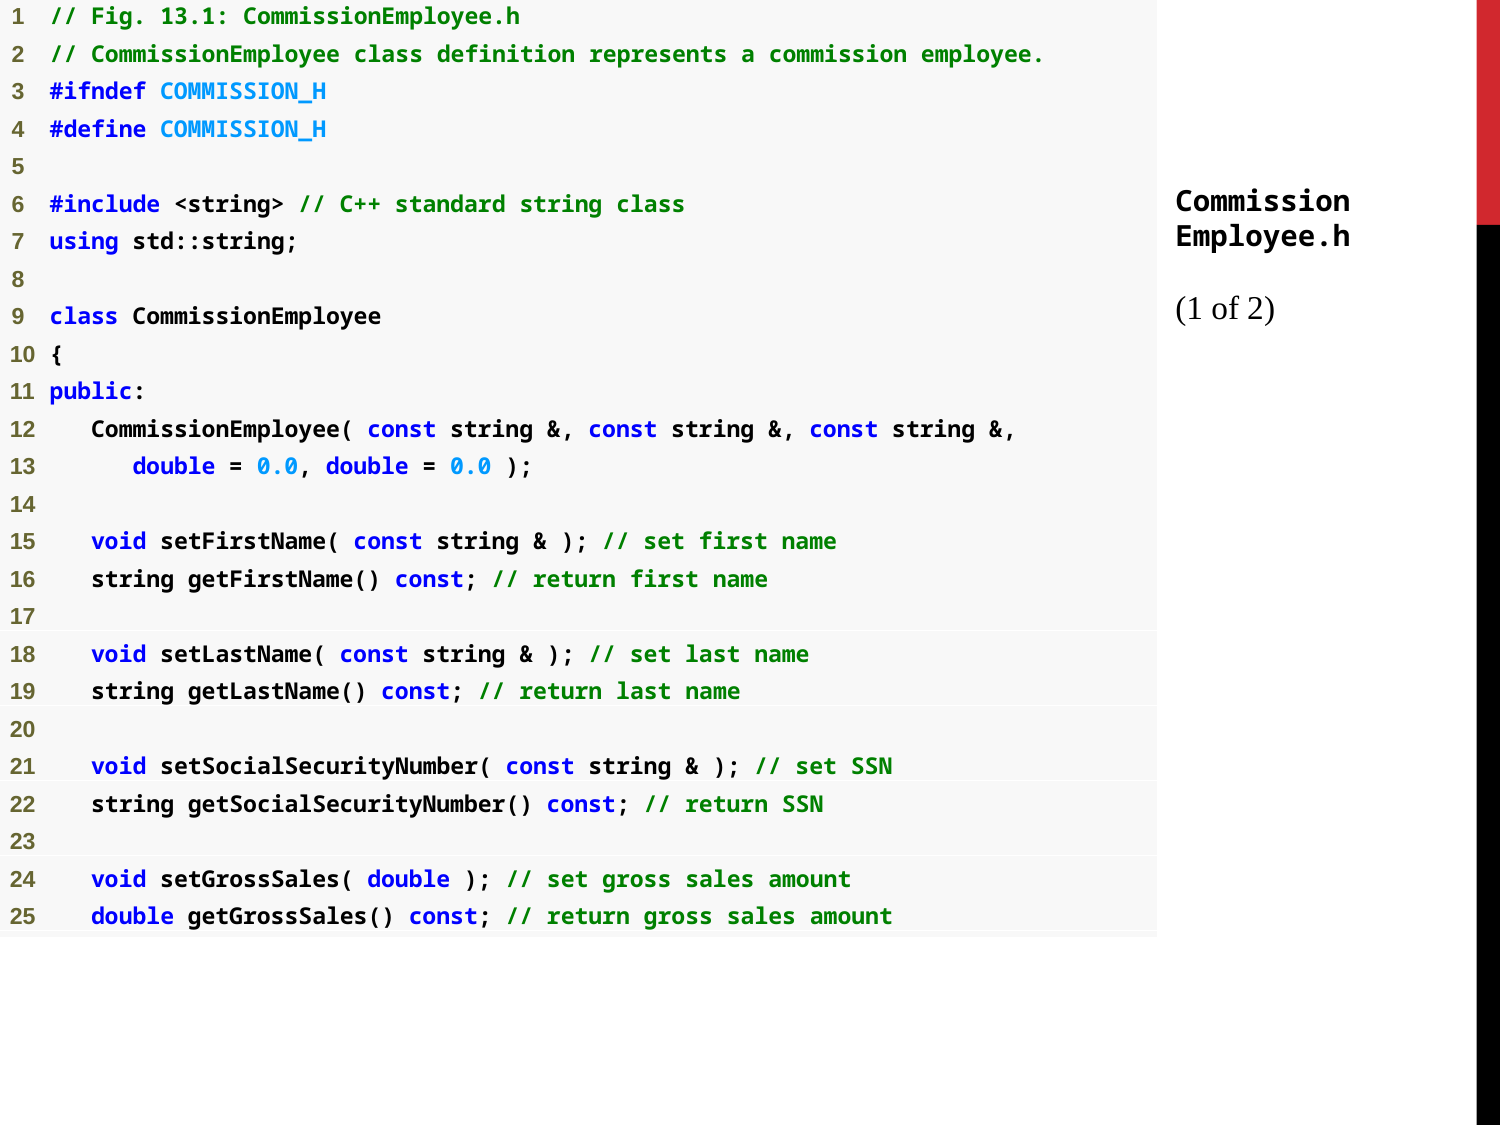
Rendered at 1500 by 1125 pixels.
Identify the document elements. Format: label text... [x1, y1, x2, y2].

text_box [0, 0, 1161, 966]
text_box Commission Employee.h (1 of 2) [1175, 175, 1476, 334]
